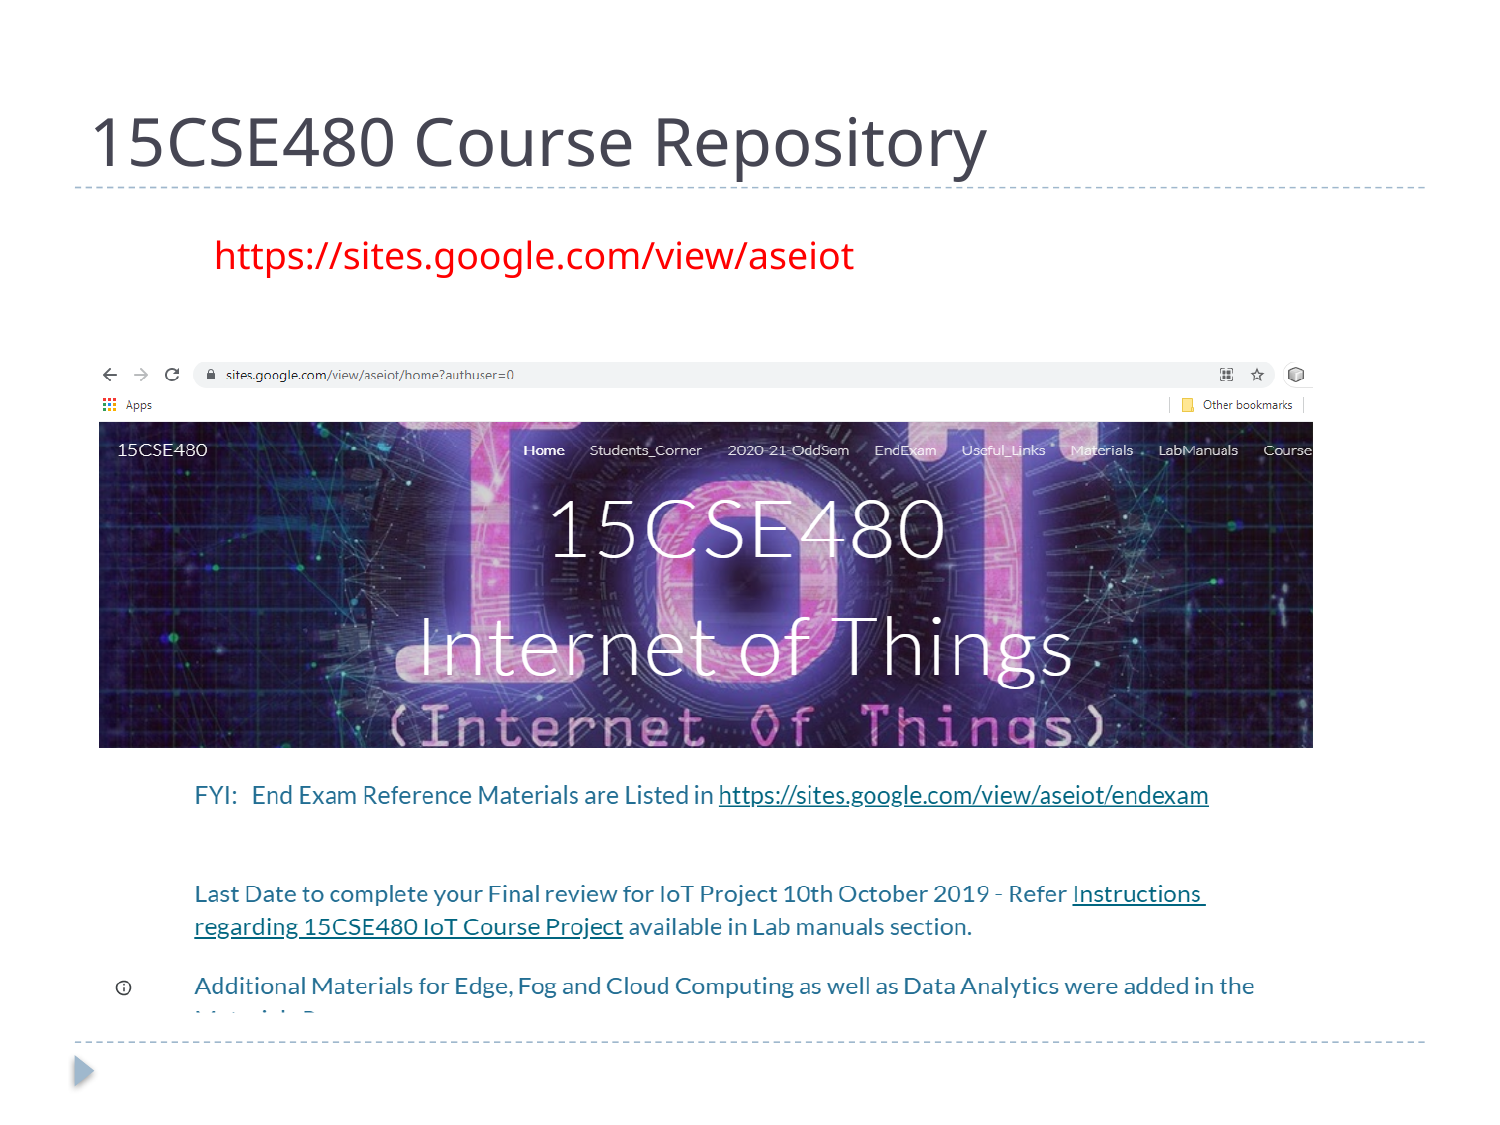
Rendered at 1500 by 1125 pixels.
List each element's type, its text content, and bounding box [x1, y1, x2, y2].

picture [99, 362, 1313, 1013]
text_box https://sites.google.com/view/aseiot [199, 224, 1162, 285]
title 15CSE480 Course Repository [75, 24, 1425, 188]
